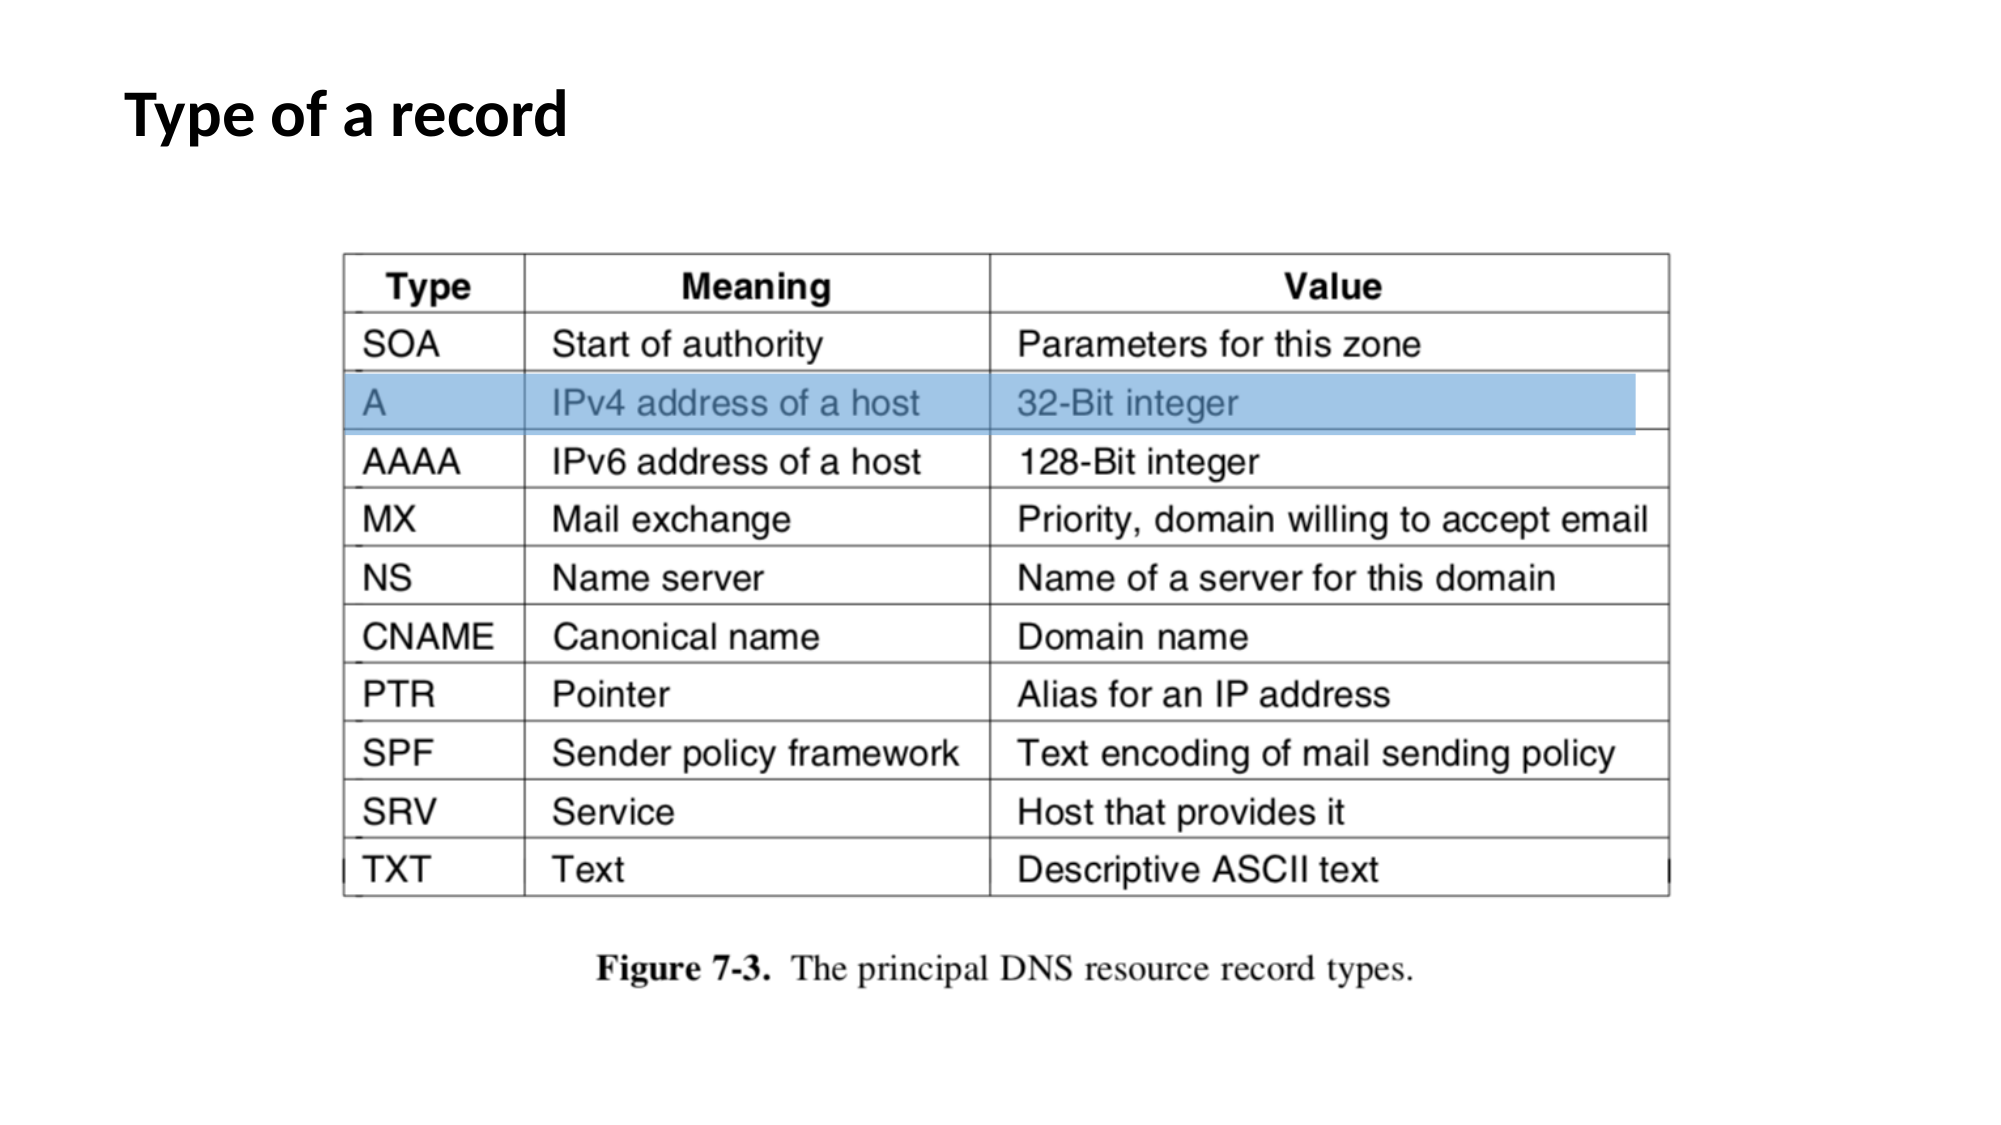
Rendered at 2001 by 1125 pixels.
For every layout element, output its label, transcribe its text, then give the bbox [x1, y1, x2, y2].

text_box Type of a record [109, 62, 713, 158]
picture [321, 233, 1725, 1013]
